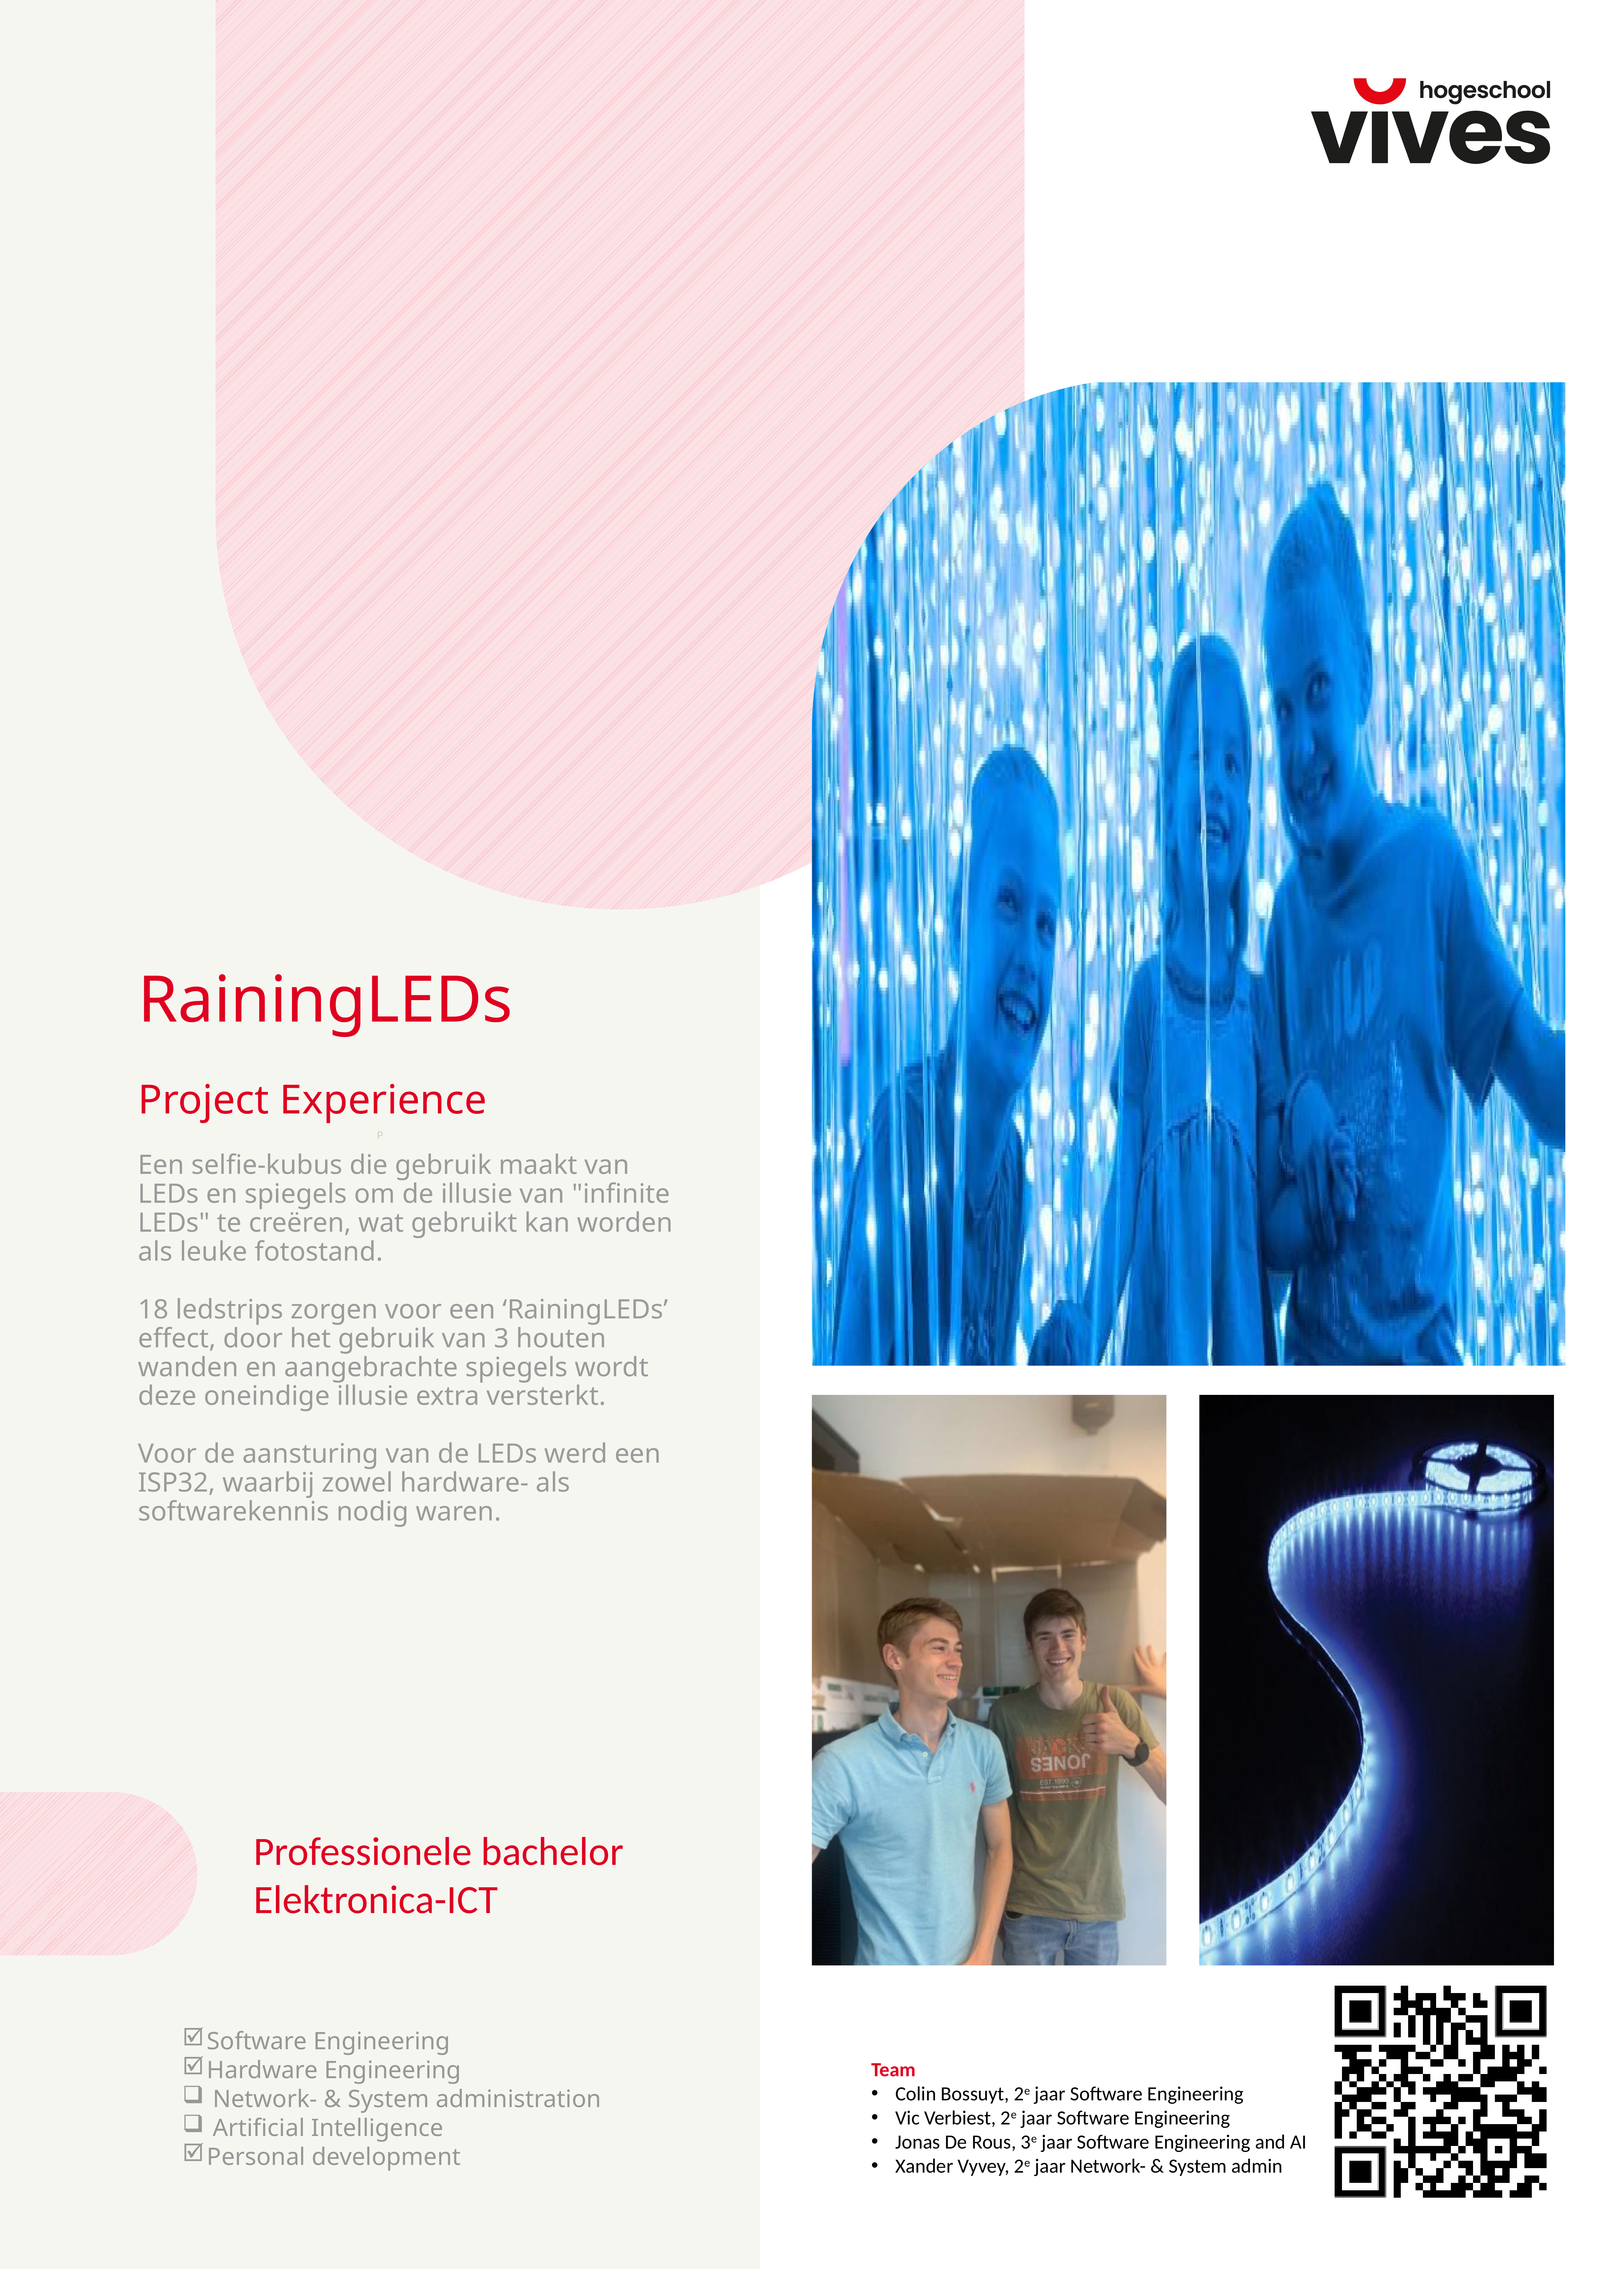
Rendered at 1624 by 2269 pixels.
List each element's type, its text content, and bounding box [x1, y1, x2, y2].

title RainingLEDs Project Experience Een selfie-kubus die gebruik maakt van LEDs en spiegels om de illusie van "infinite LEDs" te creëren, wat gebruikt kan worden als leuke fotostand. 18 ledstrips zorgen voor een ‘RainingLEDs’ effect, door het gebruik van 3 houten wanden en aangebrachte spiegels wordt deze oneindige illusie extra versterkt. Voor de aansturing van de LEDs werd een ISP32, waarbij zowel hardware- als softwarekennis nodig waren. [133, 963, 690, 1768]
text_box Professionele bachelor Elektronica-ICT [249, 1822, 629, 1924]
picture [1328, 1979, 1554, 2205]
picture [1310, 77, 1553, 164]
text_box [0, 1792, 198, 1956]
text_box P [0, 0, 760, 2269]
text_box Software Engineering Hardware Engineering Network- & System administration Artificial Intelligence Personal development [178, 2023, 606, 2172]
text_box [1199, 1395, 1554, 1966]
text_box [812, 1395, 1167, 1966]
text_box [811, 379, 1566, 1366]
text_box [215, 0, 1025, 910]
text_box Team Colin Bossuyt, 2e jaar Software Engineering Vic Verbiest, 2e jaar Software Engineering Jonas De Rous, 3e jaar Software Engineering and AI Xander Vyvey, 2e jaar Network- & System admin [866, 2054, 1312, 2203]
